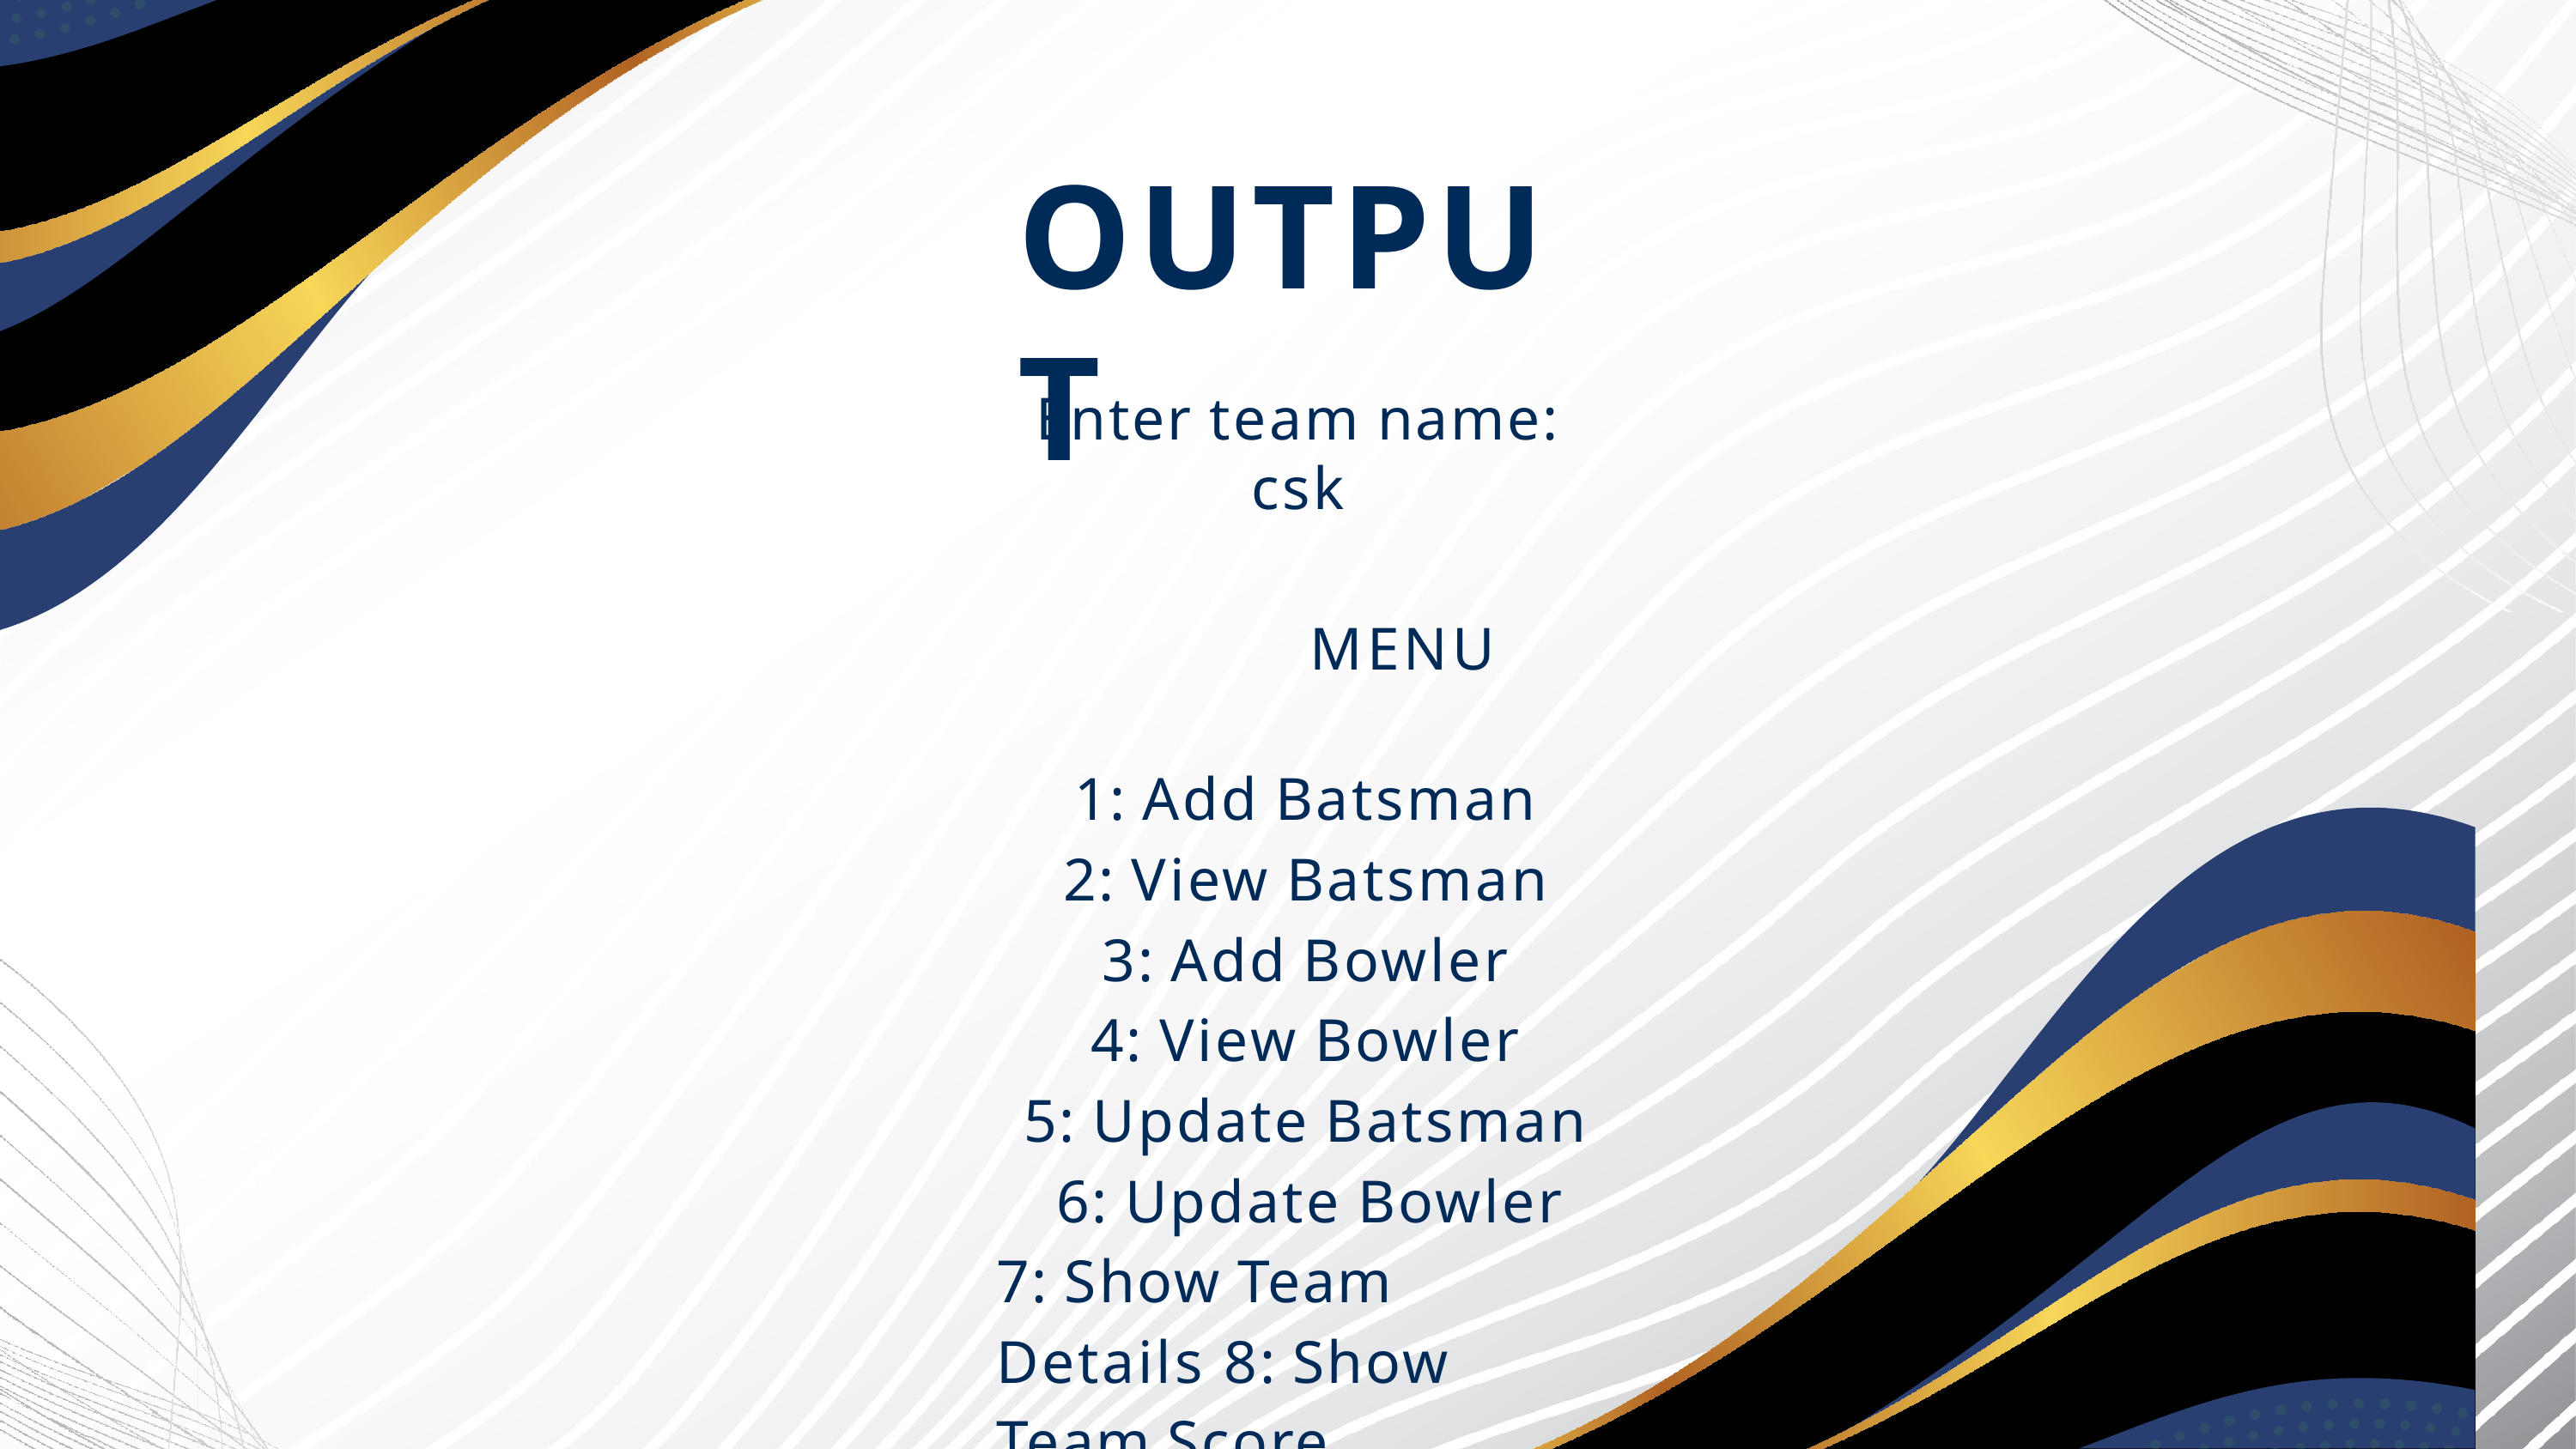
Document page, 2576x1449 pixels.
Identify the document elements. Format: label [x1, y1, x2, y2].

text_box [2101, 0, 2576, 612]
picture [0, 0, 2576, 1449]
text_box [0, 959, 279, 1449]
text_box [0, 0, 764, 631]
text_box [1531, 807, 2476, 1449]
